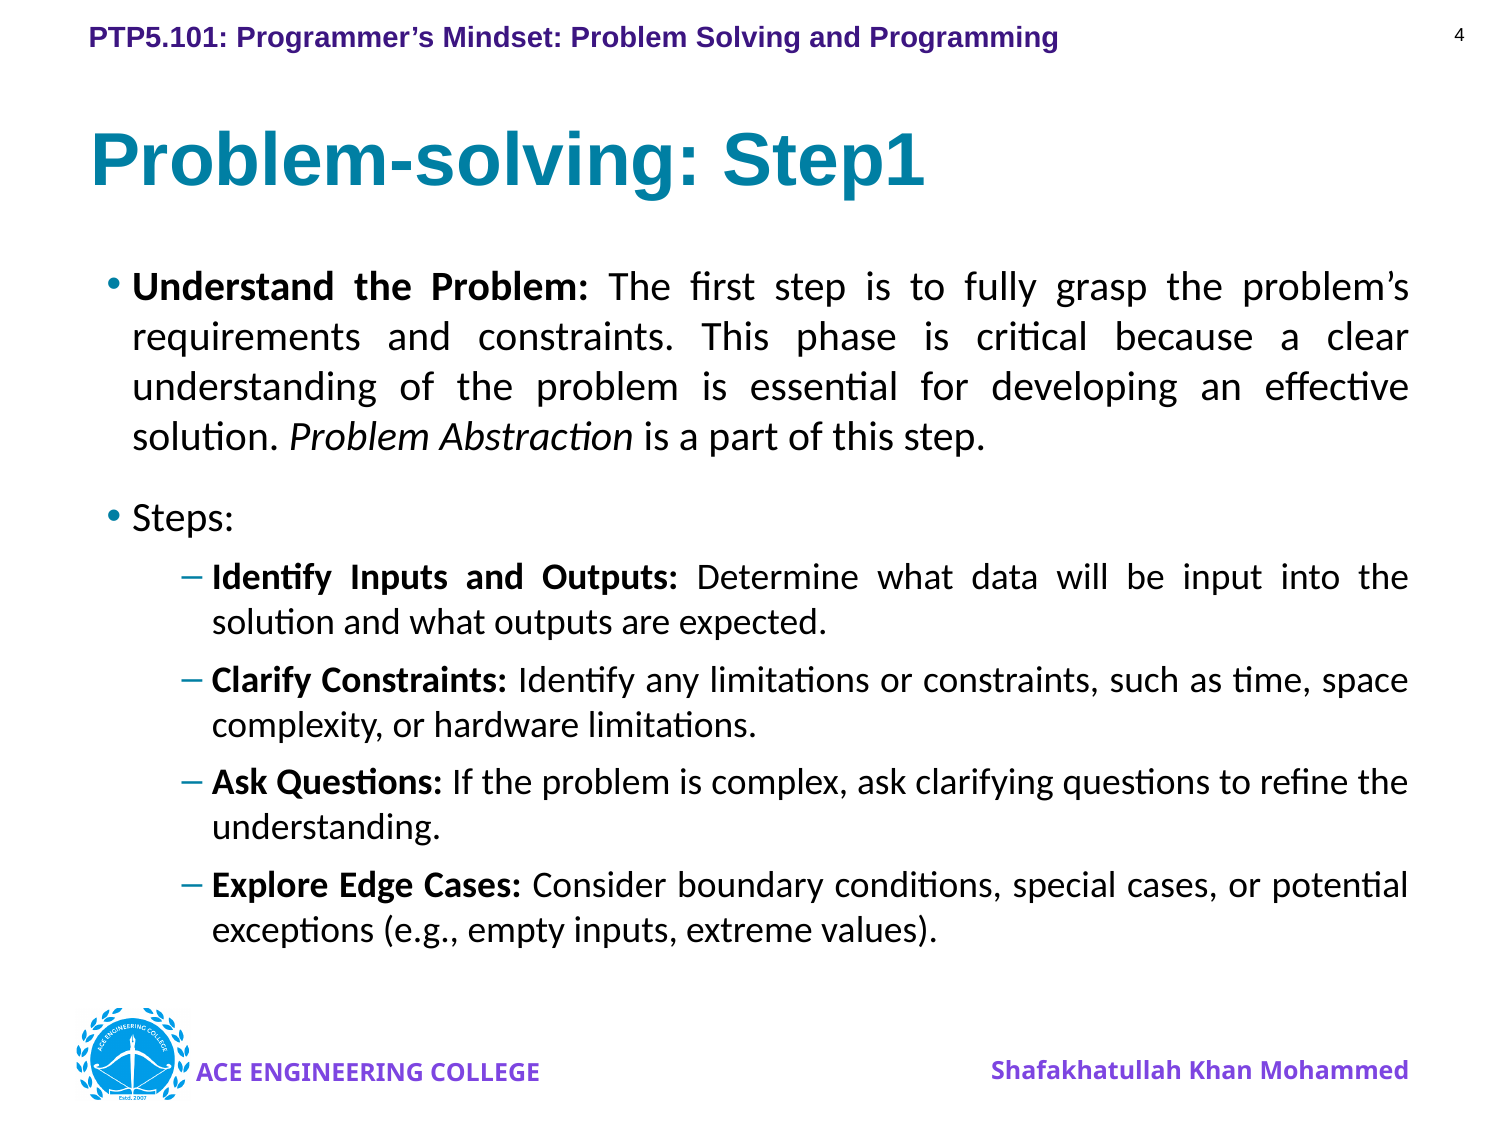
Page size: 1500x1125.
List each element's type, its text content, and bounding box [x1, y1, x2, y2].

title Problem-solving: Step1 [75, 35, 1425, 216]
picture [75, 1008, 191, 1101]
list Understand the Problem: The first step is to fully grasp the problem’s requirements and constraints. This phase is critical because a clear understanding of the problem is essential for developing an effective solution. Problem Abstraction is a part of this step. Steps: Identify Inputs and Outputs: Determine what data will be input into the solution and what outputs are expected. Clarify Constraints: Identify any limitations or constraints, such as time, space complexity, or hardware limitations. Ask Questions: If the problem is complex, ask clarifying questions to refine the understanding. Explore Edge Cases: Consider boundary conditions, special cases, or potential exceptions (e.g., empty inputs, extreme values). [75, 243, 1425, 986]
slide_number 4 [1389, 18, 1480, 49]
